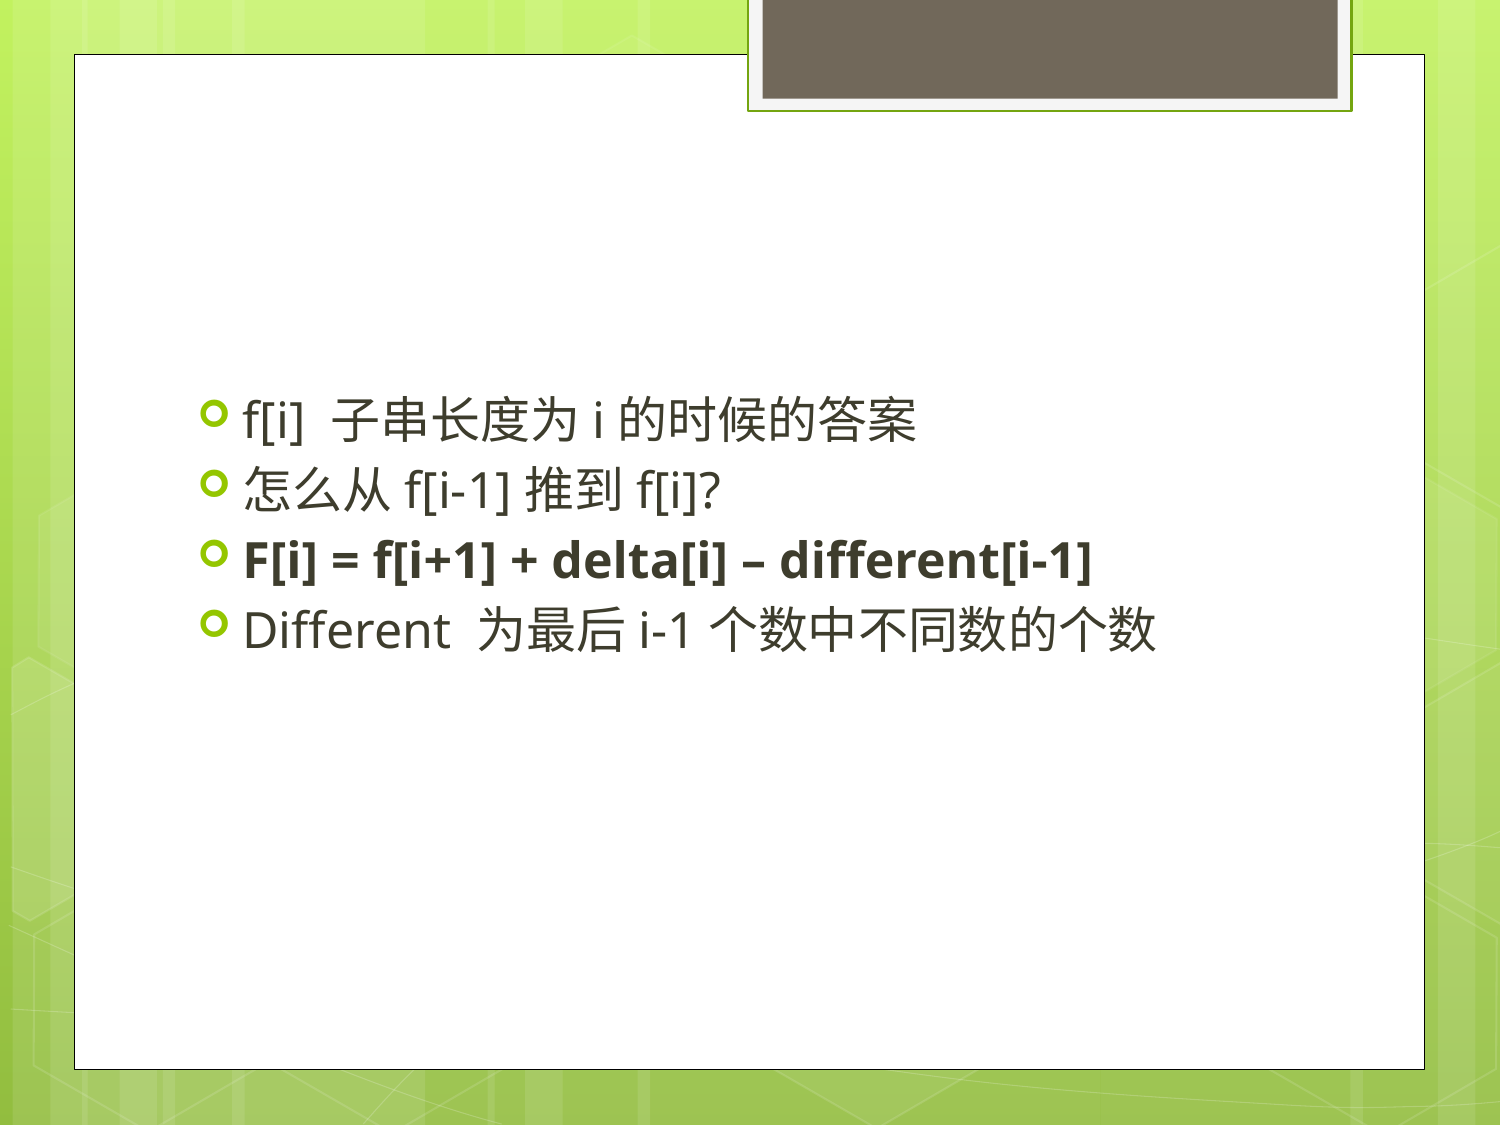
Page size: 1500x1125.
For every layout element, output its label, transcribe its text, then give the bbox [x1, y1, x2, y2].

list f[i] 子串长度为i的时候的答案 怎么从f[i-1]推到f[i]? F[i] = f[i+1] + delta[i] – different[i-1] Different 为最后i-1个数中不同数的个数 [171, 381, 1283, 957]
